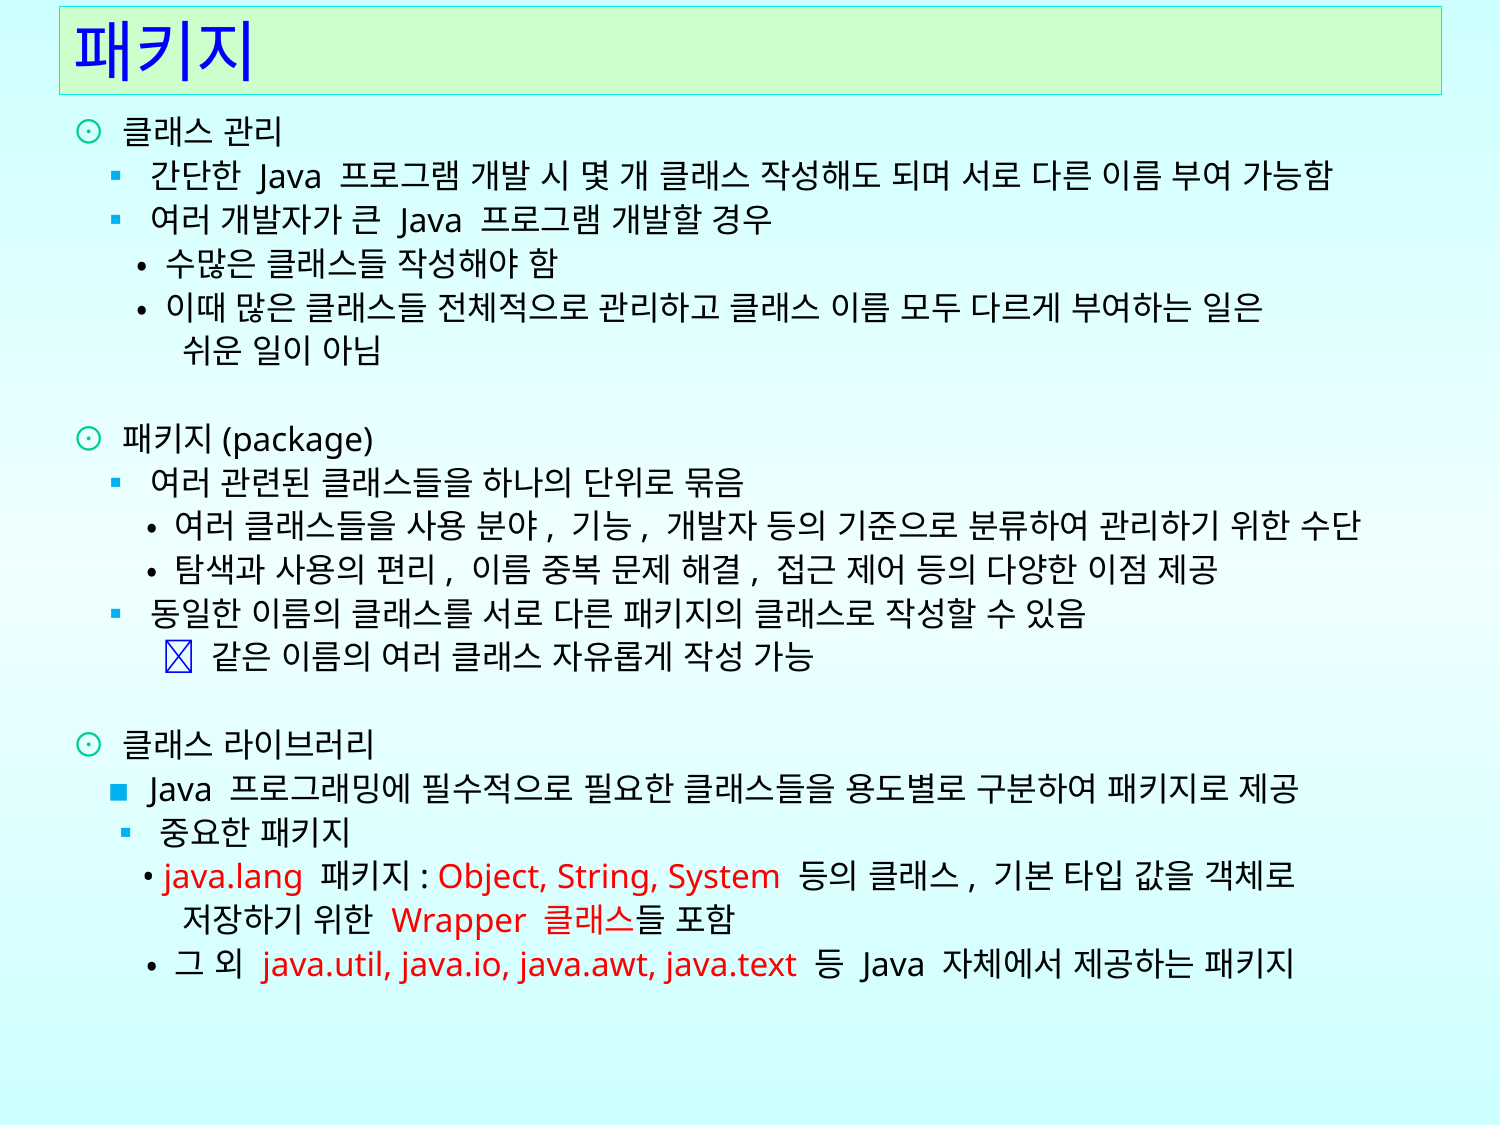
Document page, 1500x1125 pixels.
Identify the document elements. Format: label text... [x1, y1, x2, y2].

text_box [0, 0, 1500, 75]
title 패키지 [58, 75, 1442, 95]
text_box ⊙ 클래스 관리 ▪ 간단한 Java 프로그램 개발 시 몇 개 클래스 작성해도 되며 서로 다른 이름 부여 가능함 ▪ 여러 개발자가 큰 Java 프로그램 개발할 경우 • 수많은 클래스들 작성해야 함 • 이때 많은 클래스들 전체적으로 관리하고 클래스 이름 모두 다르게 부여하는 일은 쉬운 일이 아님 ⊙ 패키지(package) ▪ 여러 관련된 클래스들을 하나의 단위로 묶음 • 여러 클래스들을 사용 분야, 기능, 개발자 등의 기준으로 분류하여 관리하기 위한 수단 • 탐색과 사용의 편리, 이름 중복 문제 해결, 접근 제어 등의 다양한 이점 제공 ▪ 동일한 이름의 클래스를 서로 다른 패키지의 클래스로 작성할 수 있음  같은 이름의 여러 클래스 자유롭게 작성 가능 ⊙ 클래스 라이브러리 ▪ Java 프로그래밍에 필수적으로 필요한 클래스들을 용도별로 구분하여 패키지로 제공 ▪ 중요한 패키지 • java.lang 패키지: Object, String, System 등의 클래스, 기본 타입 값을 객체로 저장하기 위한 Wrapper 클래스들 포함 • 그 외 java.util, java.io, java.awt, java.text 등 Java 자체에서 제공하는 패키지 [57, 100, 1440, 991]
